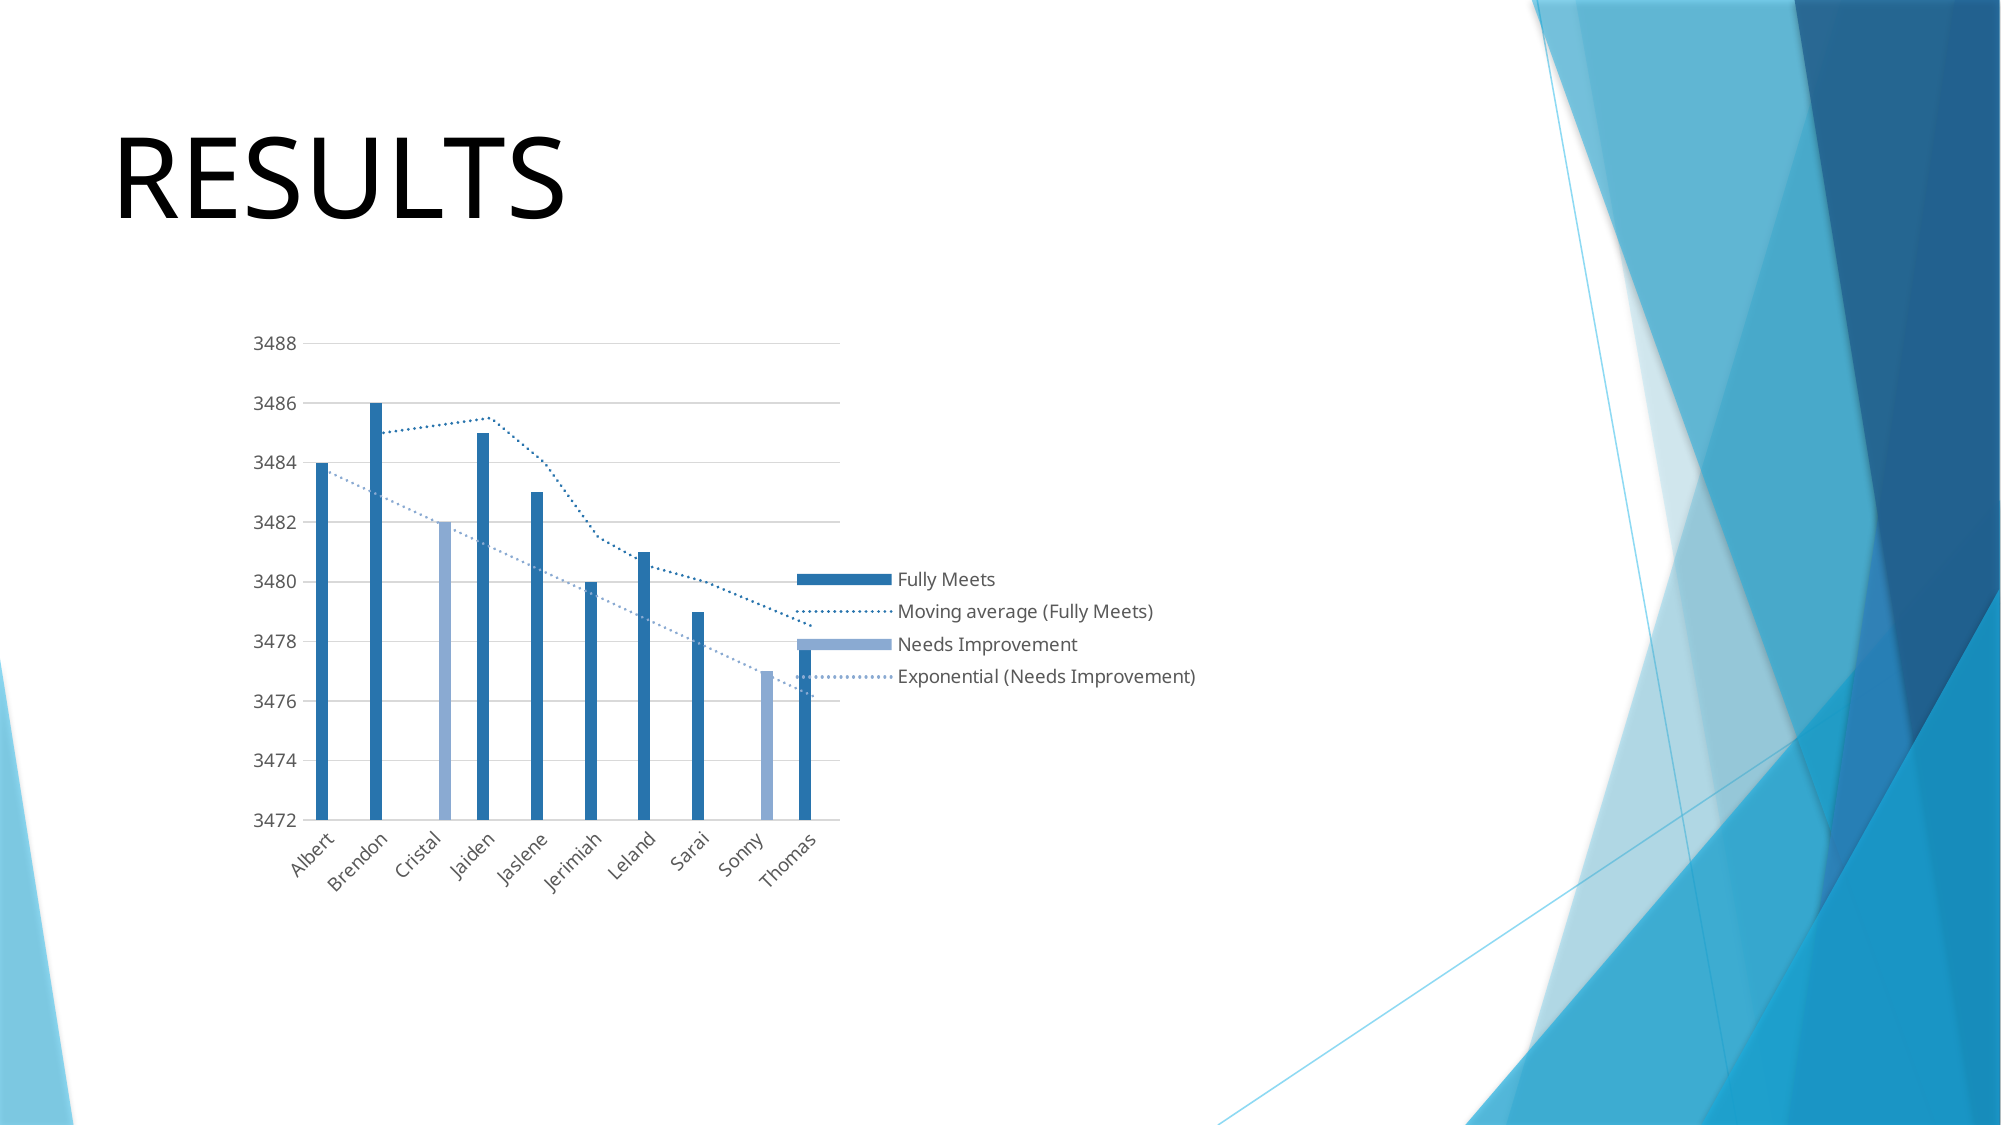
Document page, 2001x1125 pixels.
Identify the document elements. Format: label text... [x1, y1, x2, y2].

text_box RESULTS [95, 98, 1235, 248]
chart [206, 292, 1911, 1066]
